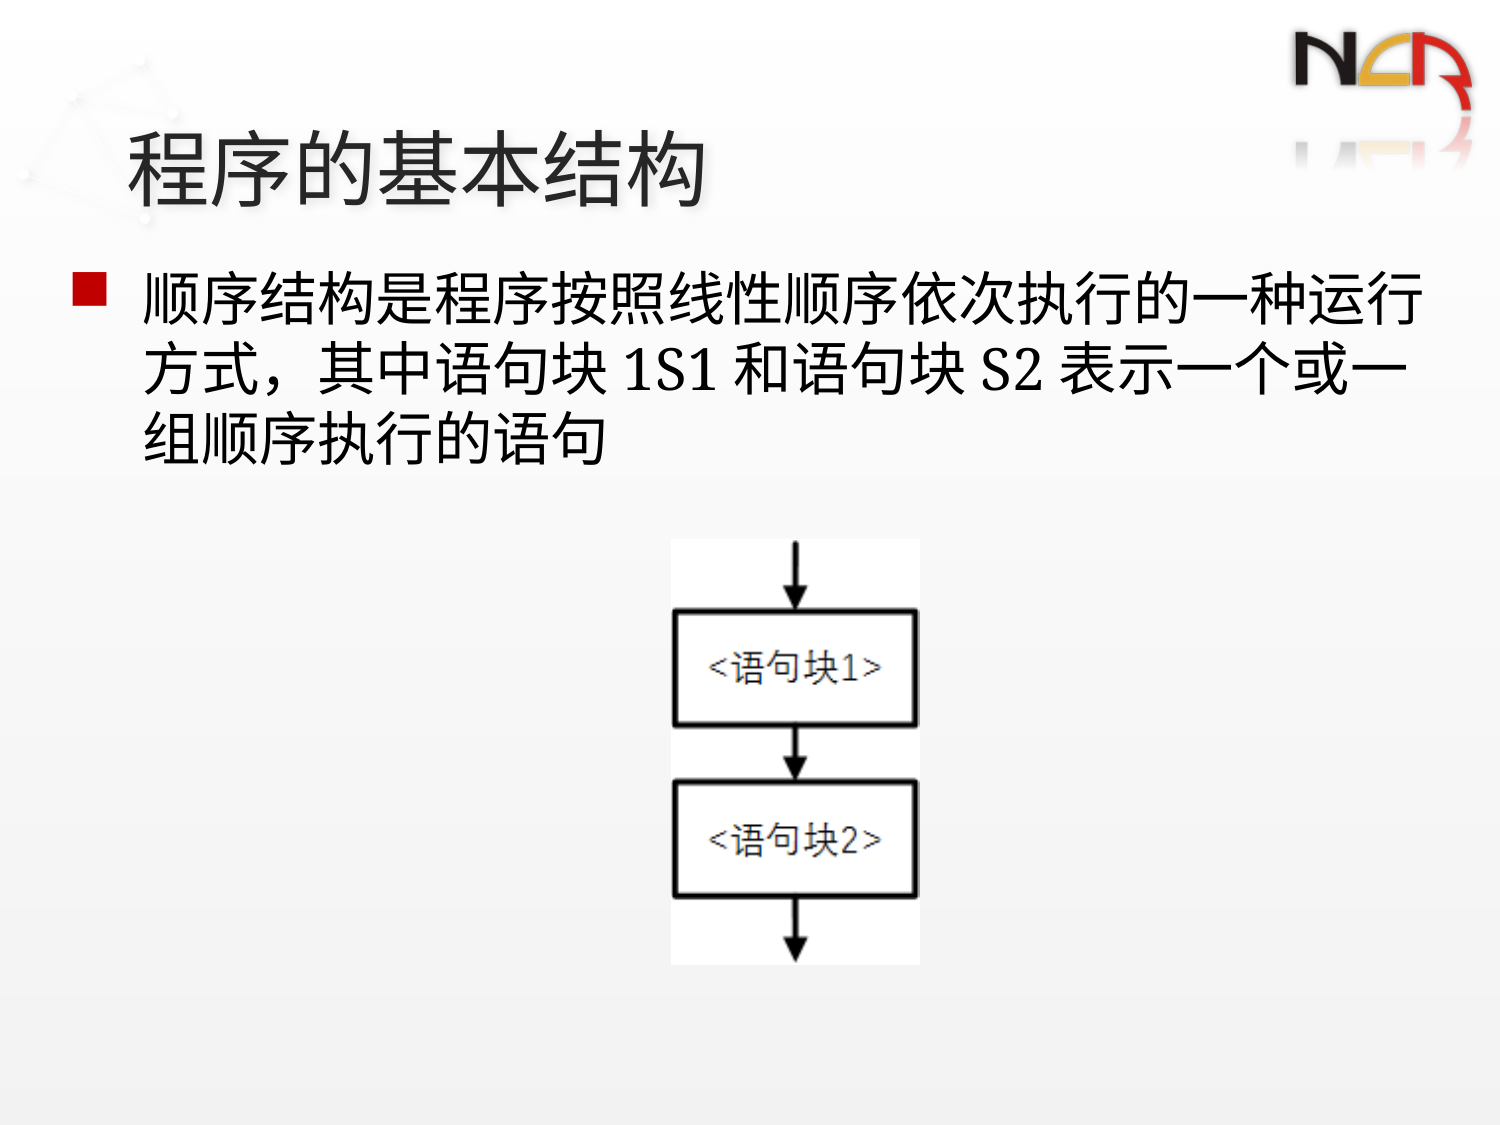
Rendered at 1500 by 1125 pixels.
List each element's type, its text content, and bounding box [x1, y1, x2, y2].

picture [1281, 0, 1488, 229]
picture [8, 39, 211, 242]
text_box 顺序结构是程序按照线性顺序依次执行的一种运行方式，其中语句块1S1和语句块S2表示一个或一组顺序执行的语句 [53, 254, 1447, 480]
text_box 程序的基本结构 [215, 109, 725, 225]
picture [671, 539, 920, 966]
